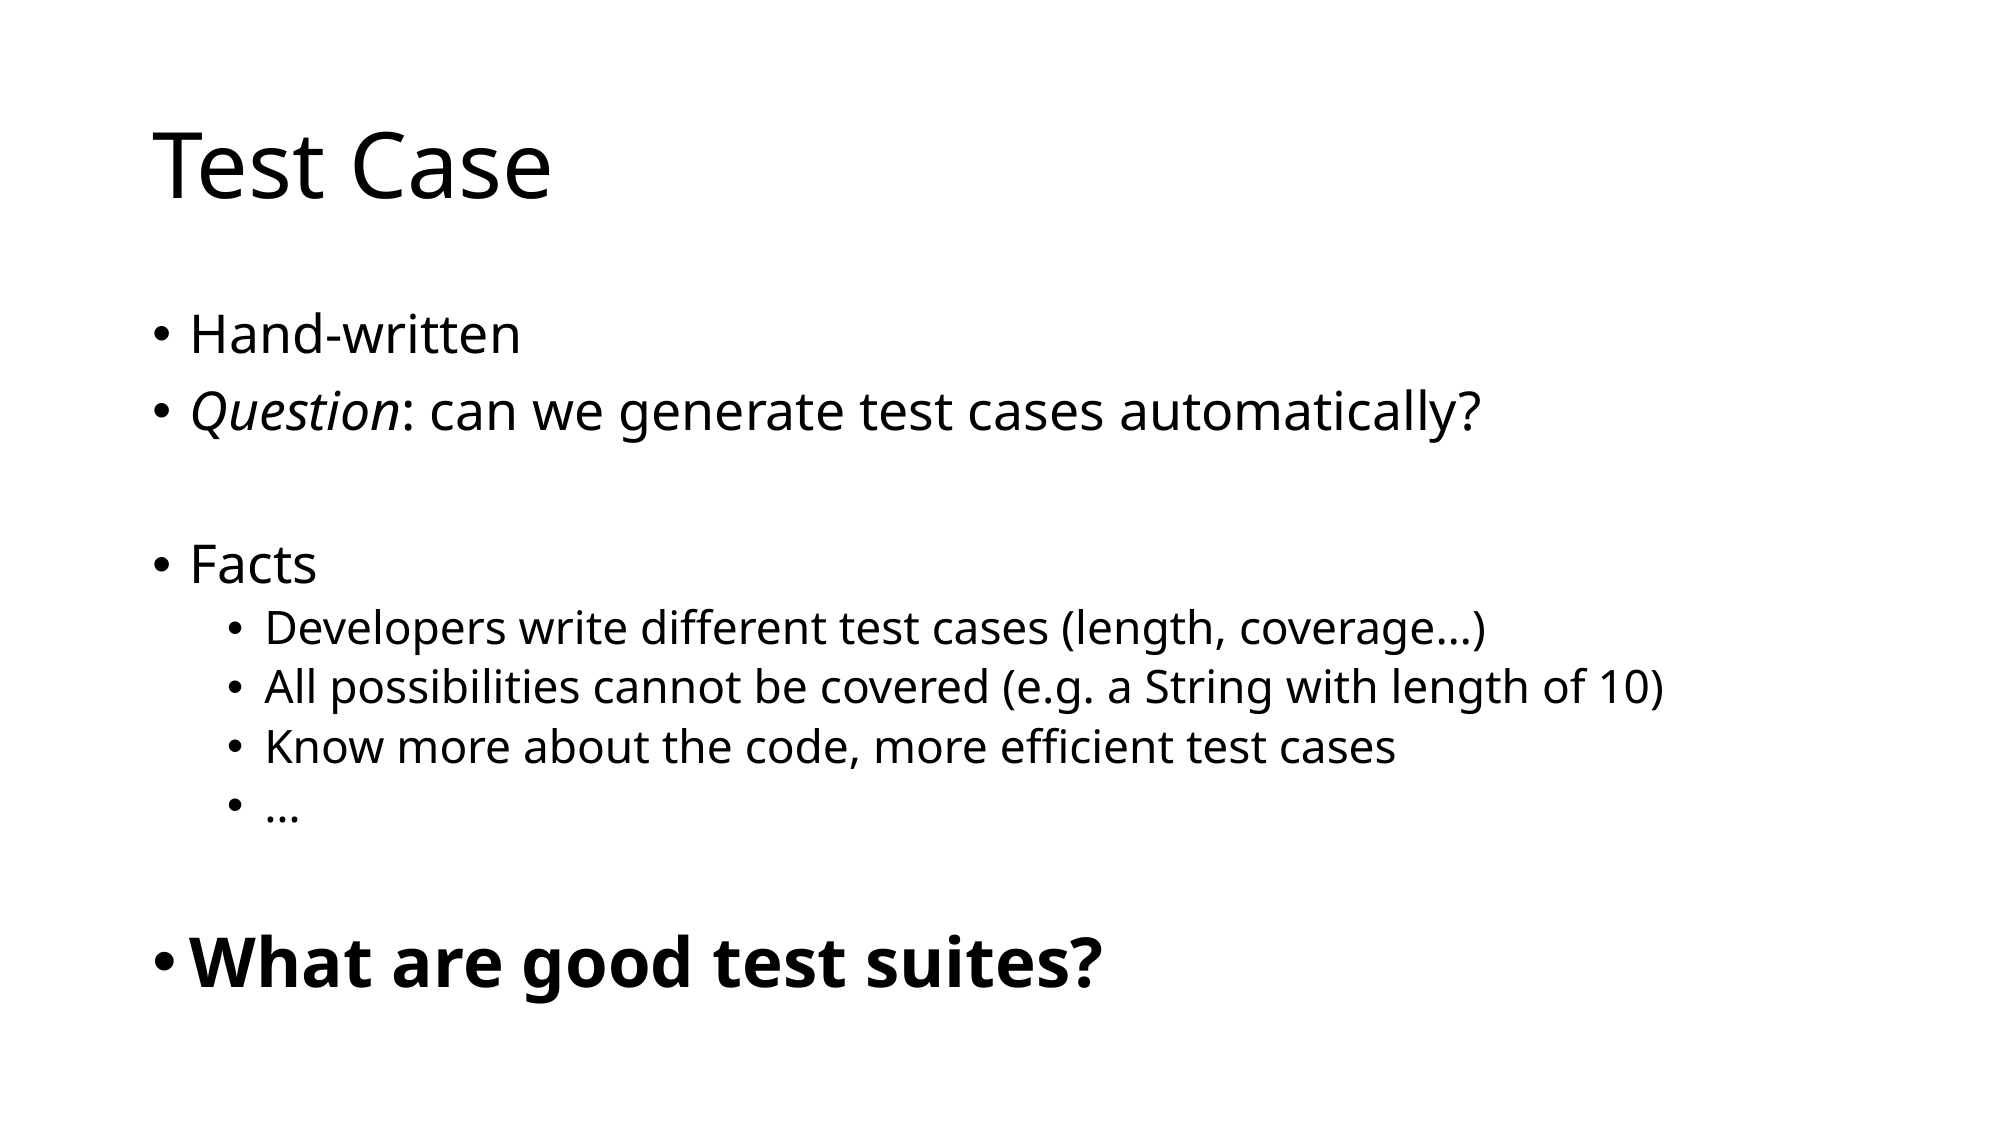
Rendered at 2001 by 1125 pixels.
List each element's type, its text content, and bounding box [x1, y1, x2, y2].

title Test Case [137, 59, 1863, 278]
list Hand-written Question: can we generate test cases automatically? Facts Developers write different test cases (length, coverage…) All possibilities cannot be covered (e.g. a String with length of 10) Know more about the code, more efficient test cases … What are good test suites? [137, 299, 1863, 1014]
